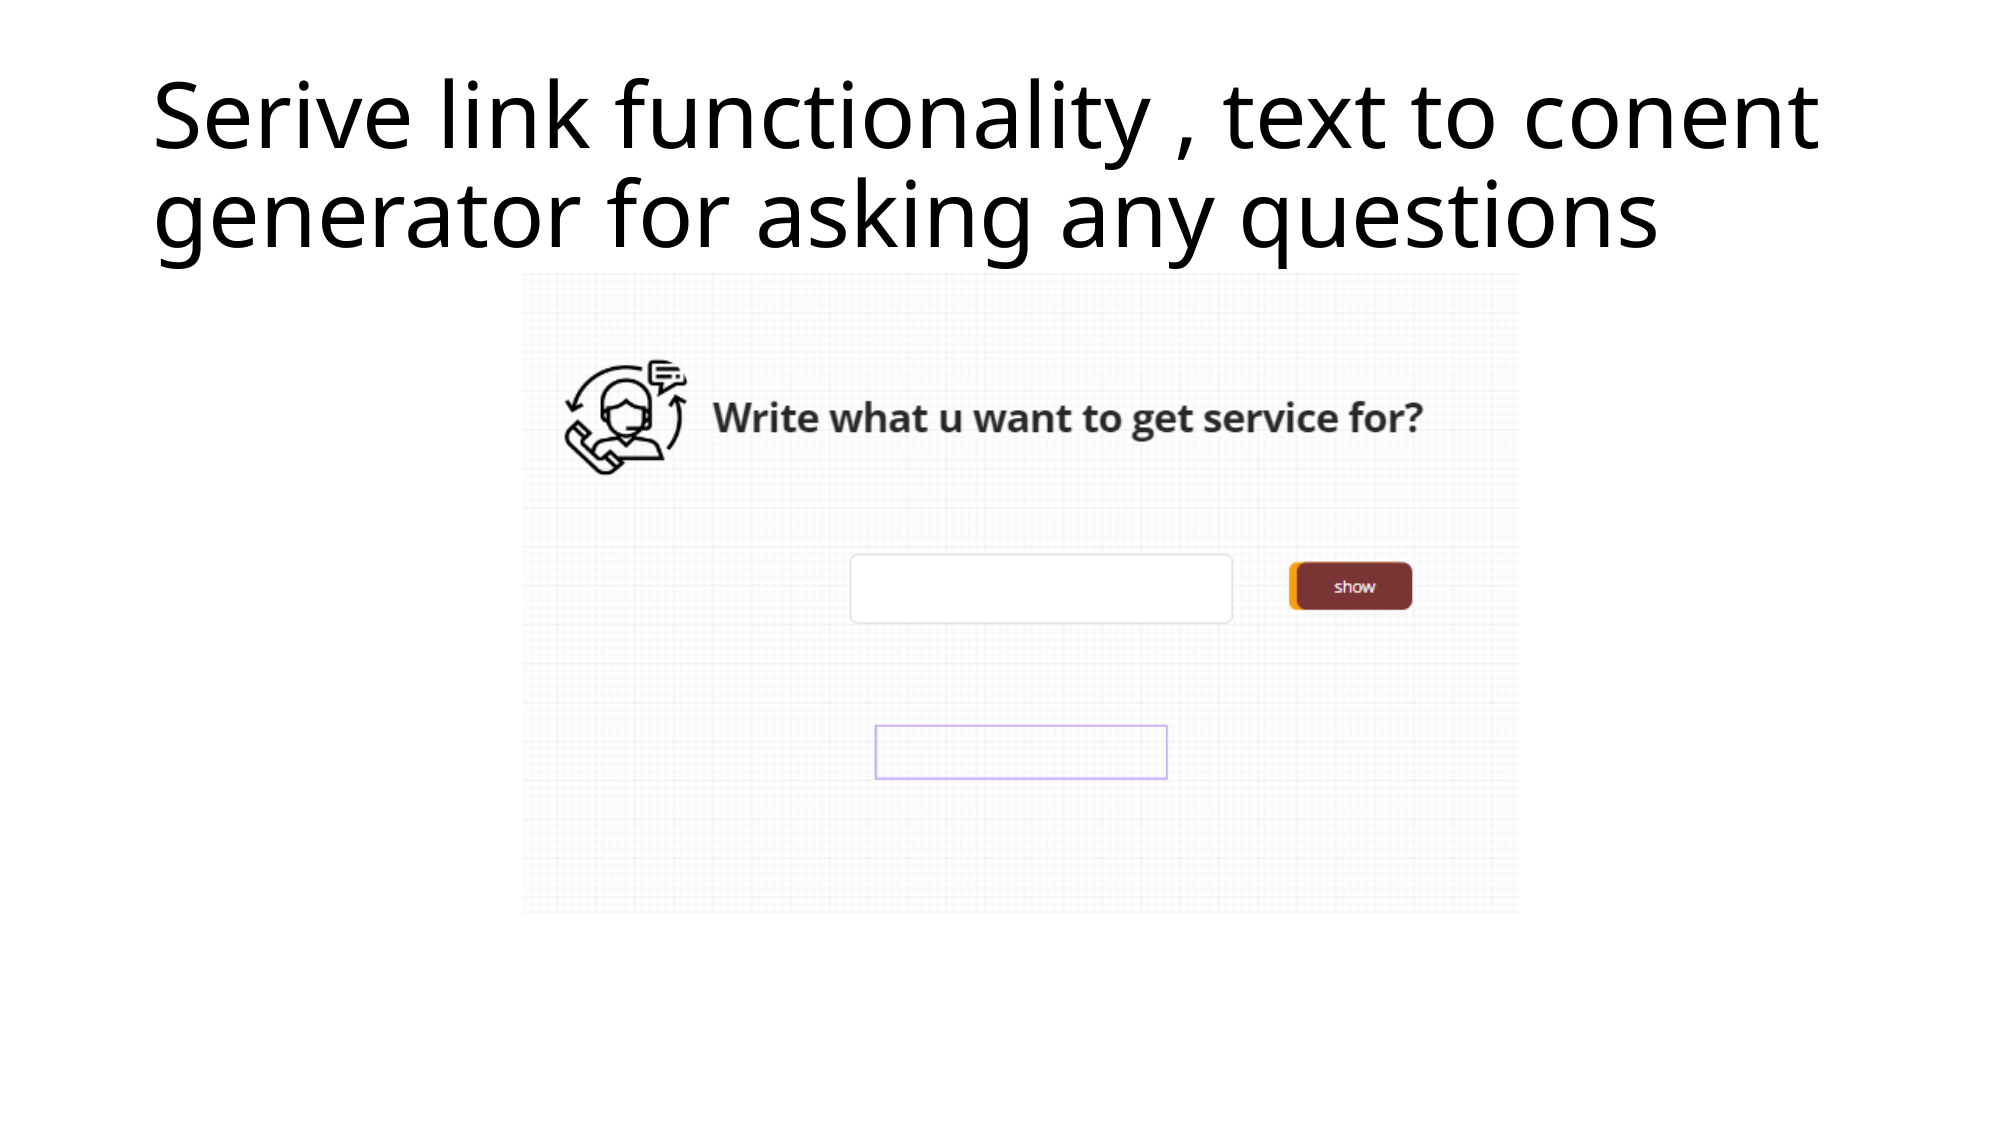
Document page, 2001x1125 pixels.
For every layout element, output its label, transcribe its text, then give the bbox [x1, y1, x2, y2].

title Serive link functionality , text to conent generator for asking any questions [137, 59, 1863, 278]
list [523, 272, 1520, 914]
